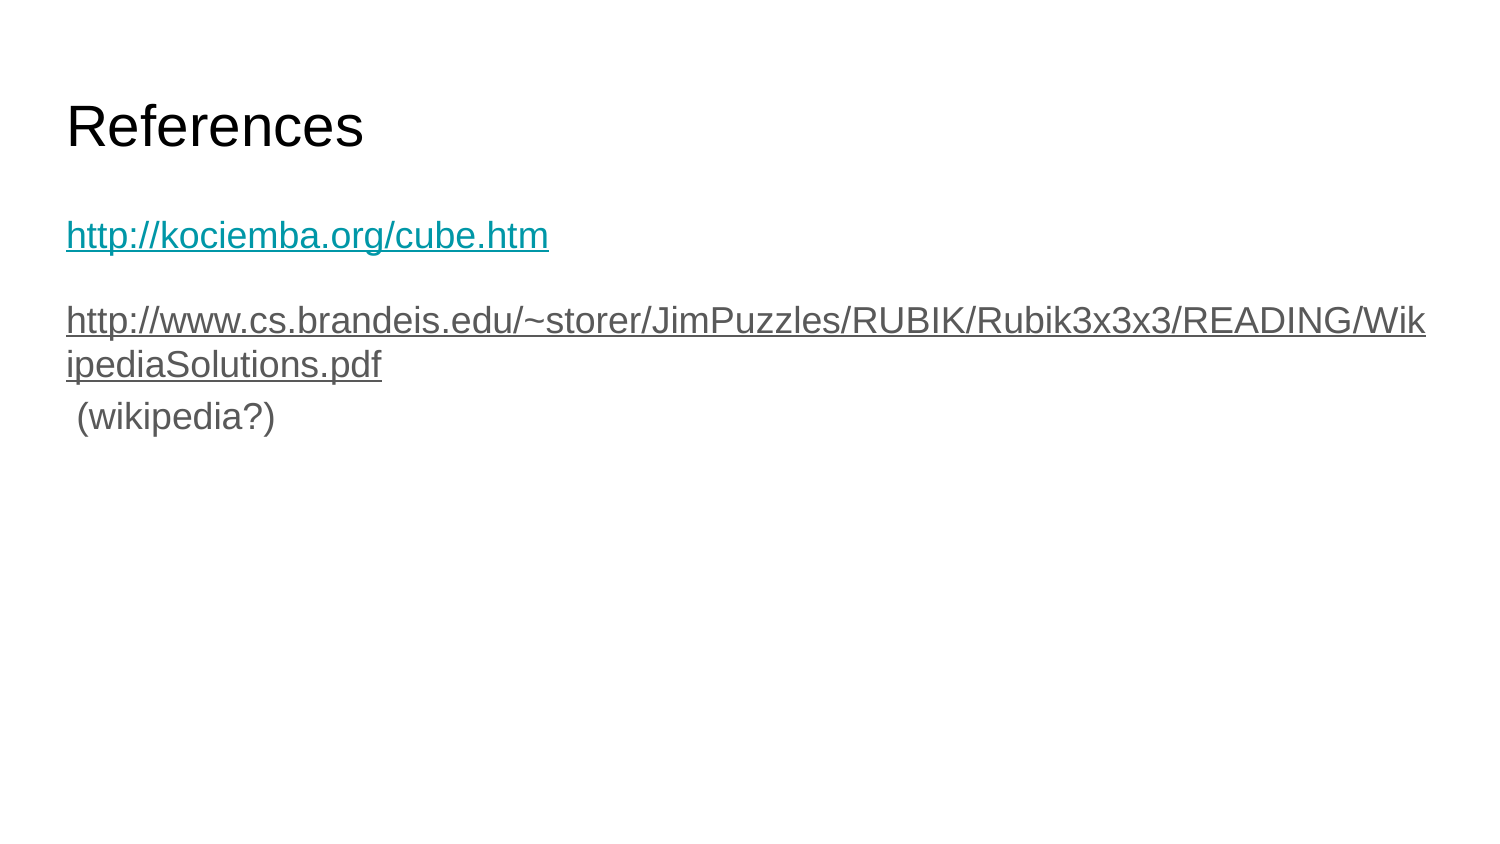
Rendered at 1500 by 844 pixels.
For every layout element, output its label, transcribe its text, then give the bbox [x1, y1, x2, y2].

list http://kociemba.org/cube.htm http://www.cs.brandeis.edu/~storer/JimPuzzles/RUBIK/Rubik3x3x3/READING/WikipediaSolutions.pdf (wikipedia?) [51, 189, 1449, 750]
title References [51, 72, 1449, 167]
